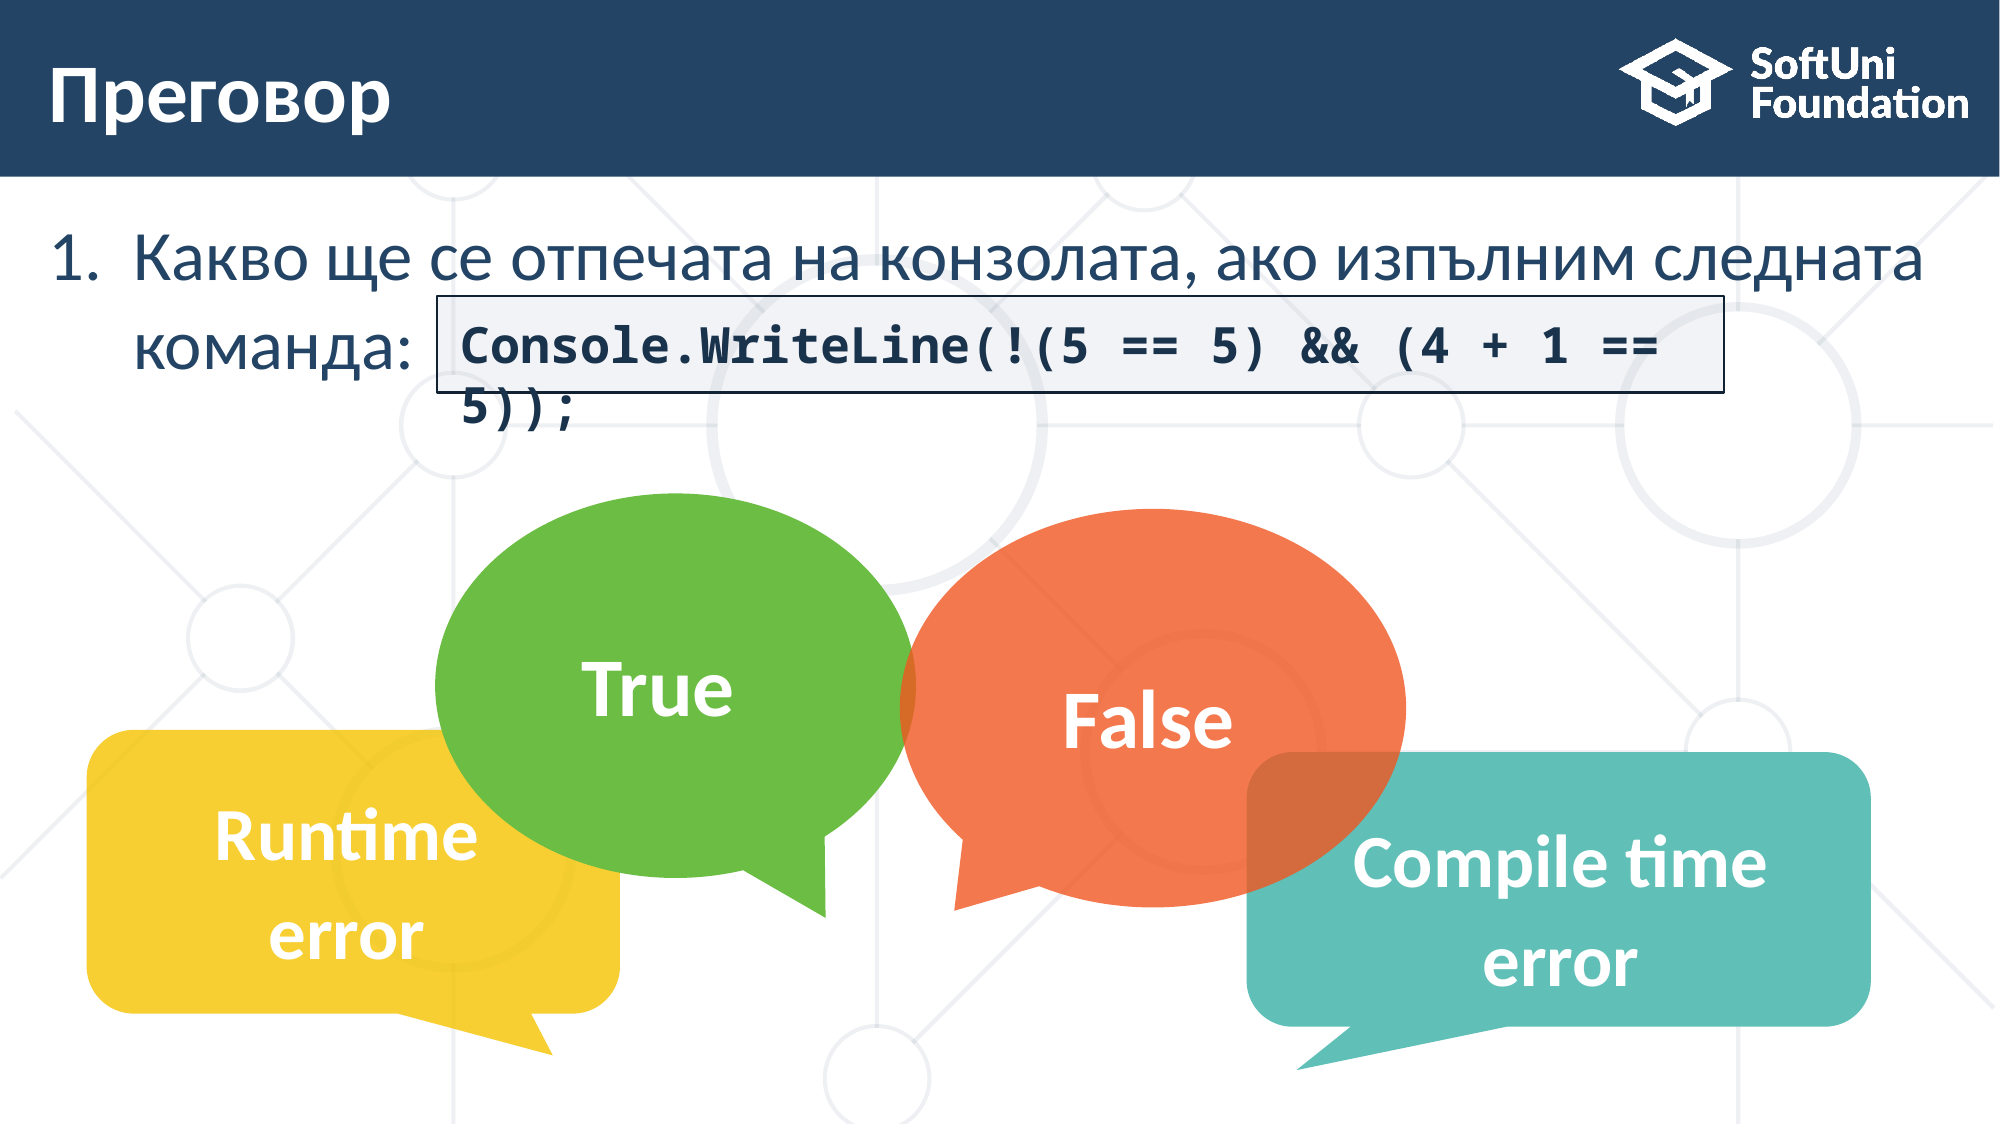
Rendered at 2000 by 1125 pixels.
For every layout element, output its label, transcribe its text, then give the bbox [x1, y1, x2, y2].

title Преговор [31, 16, 1591, 162]
list Какво ще се отпечата на конзолата, ако изпълним следната команда: [31, 200, 1969, 1051]
picture [1618, 38, 1968, 126]
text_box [434, 493, 917, 879]
list Console.WriteLine(!(5 == 5) && (4 + 1 == 5)); [436, 295, 1725, 394]
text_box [1246, 751, 1872, 1027]
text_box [86, 729, 621, 1014]
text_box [899, 508, 1407, 908]
